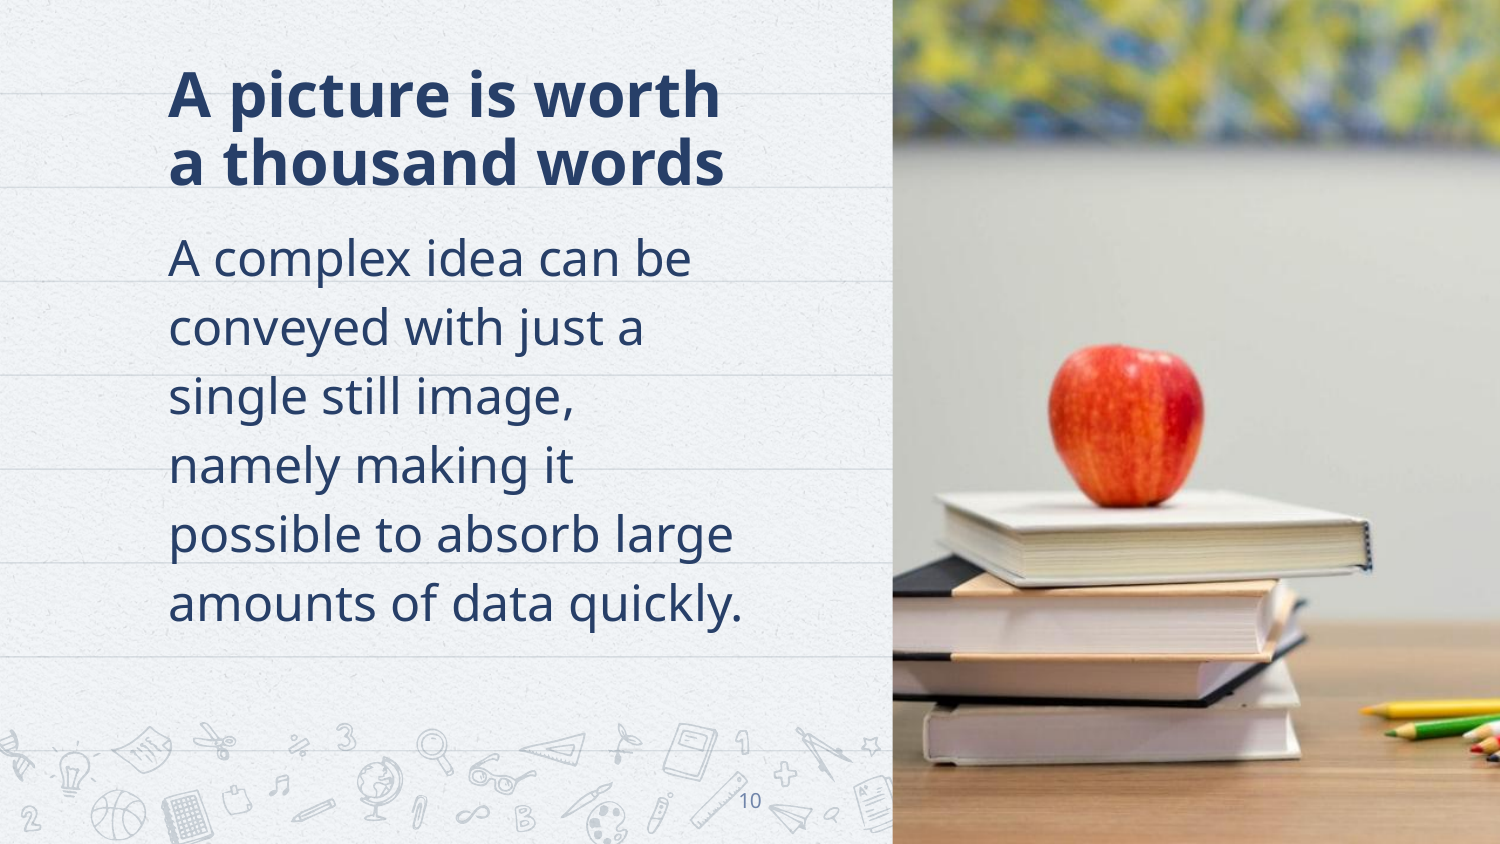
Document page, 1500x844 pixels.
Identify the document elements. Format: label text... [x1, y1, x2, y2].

picture [0, 0, 1500, 844]
title A picture is worth a thousand words [168, 68, 751, 199]
list A complex idea can be conveyed with just a single still image, namely making it possible to absorb large amounts of data quickly. [168, 217, 751, 658]
slide_number 10 [705, 779, 795, 825]
